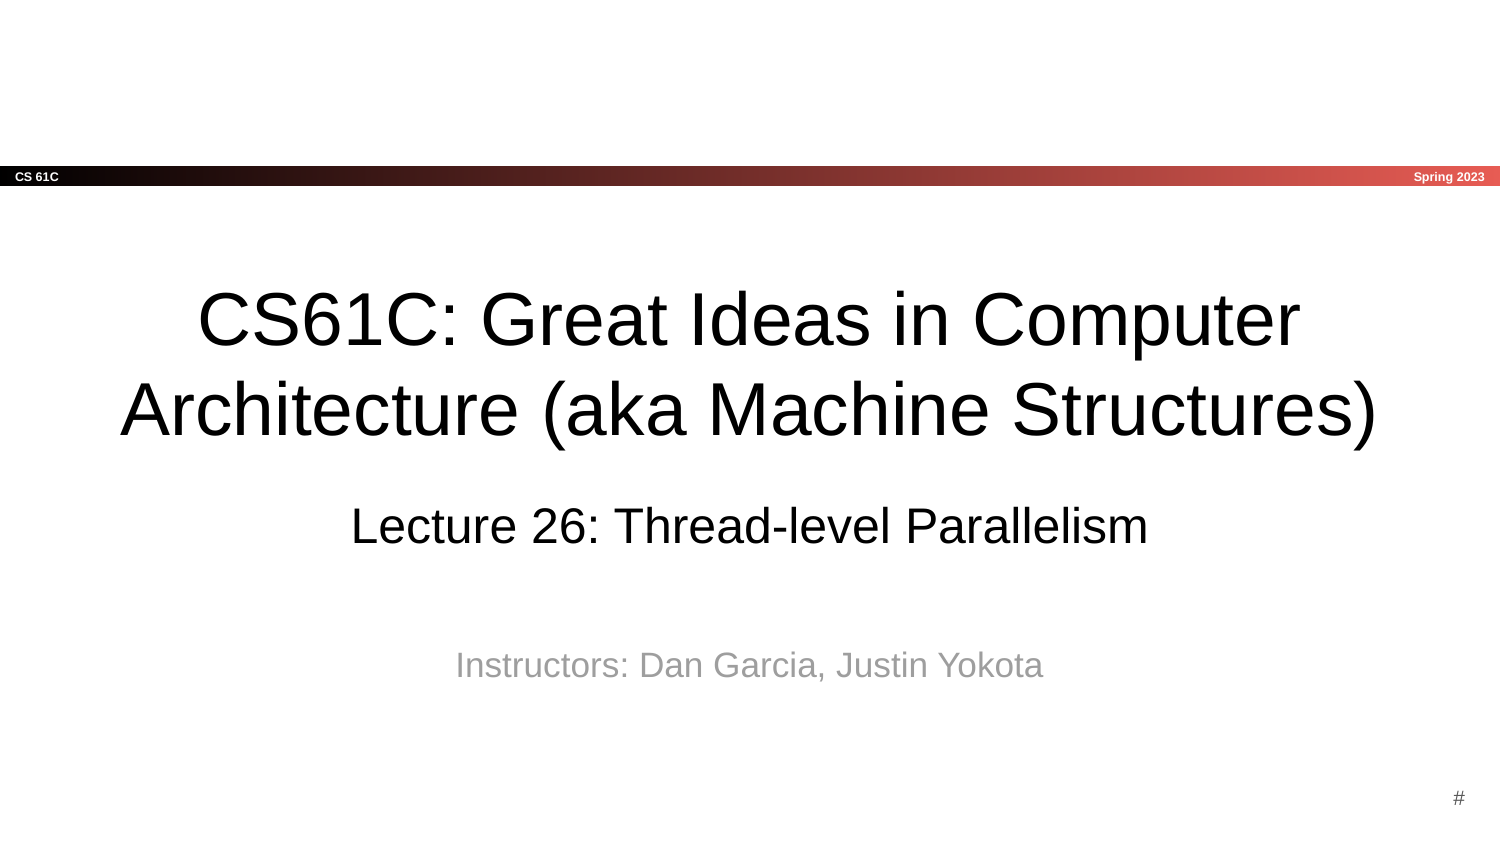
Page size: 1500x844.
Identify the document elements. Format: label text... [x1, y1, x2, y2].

subtitle Instructors: Dan Garcia, Justin Yokota [241, 621, 1259, 701]
subtitle Lecture 26: Thread-level Parallelism [51, 478, 1449, 609]
title CS61C: Great Ideas in Computer Architecture (aka Machine Structures) [51, 234, 1449, 466]
slide_number # [1389, 764, 1480, 830]
